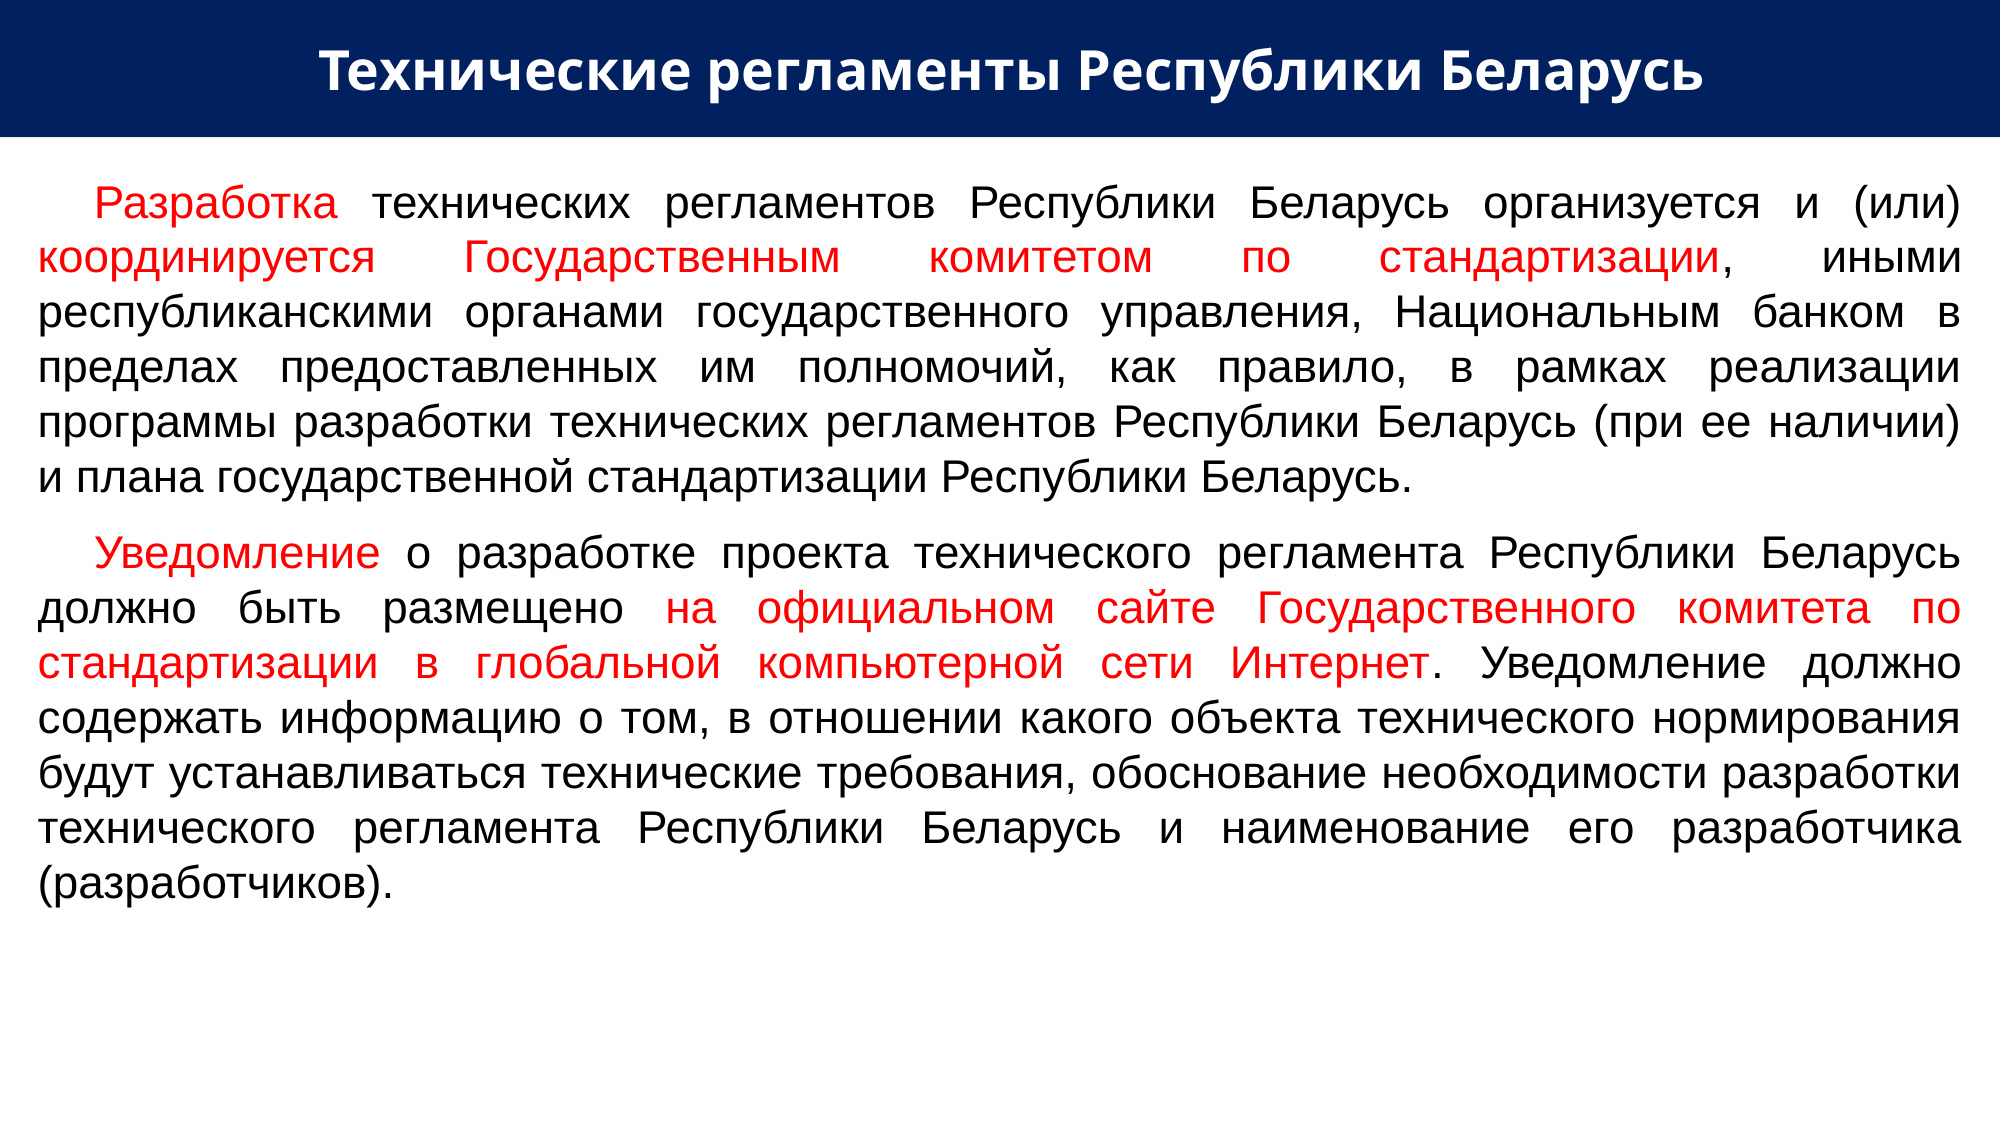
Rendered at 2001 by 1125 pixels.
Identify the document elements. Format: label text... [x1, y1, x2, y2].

text_box Технические регламенты Республики Беларусь [0, 0, 2000, 138]
text_box Разработка технических регламентов Республики Беларусь организуется и (или) координируется Государственным комитетом по стандартизации, иными республиканскими органами государственного управления, Национальным банком в пределах предоставленных им полномочий, как правило, в рамках реализации программы разработки технических регламентов Республики Беларусь (при ее наличии) и плана государственной стандартизации Республики Беларусь. Уведомление о разработке проекта технического регламента Республики Беларусь должно быть размещено на официальном сайте Государственного комитета по стандартизации в глобальной компьютерной сети Интернет. Уведомление должно содержать информацию о том, в отношении какого объекта технического нормирования будут устанавливаться технические требования, обоснование необходимости разработки технического регламента Республики Беларусь и наименование его разработчика (разработчиков). [22, 164, 1977, 916]
